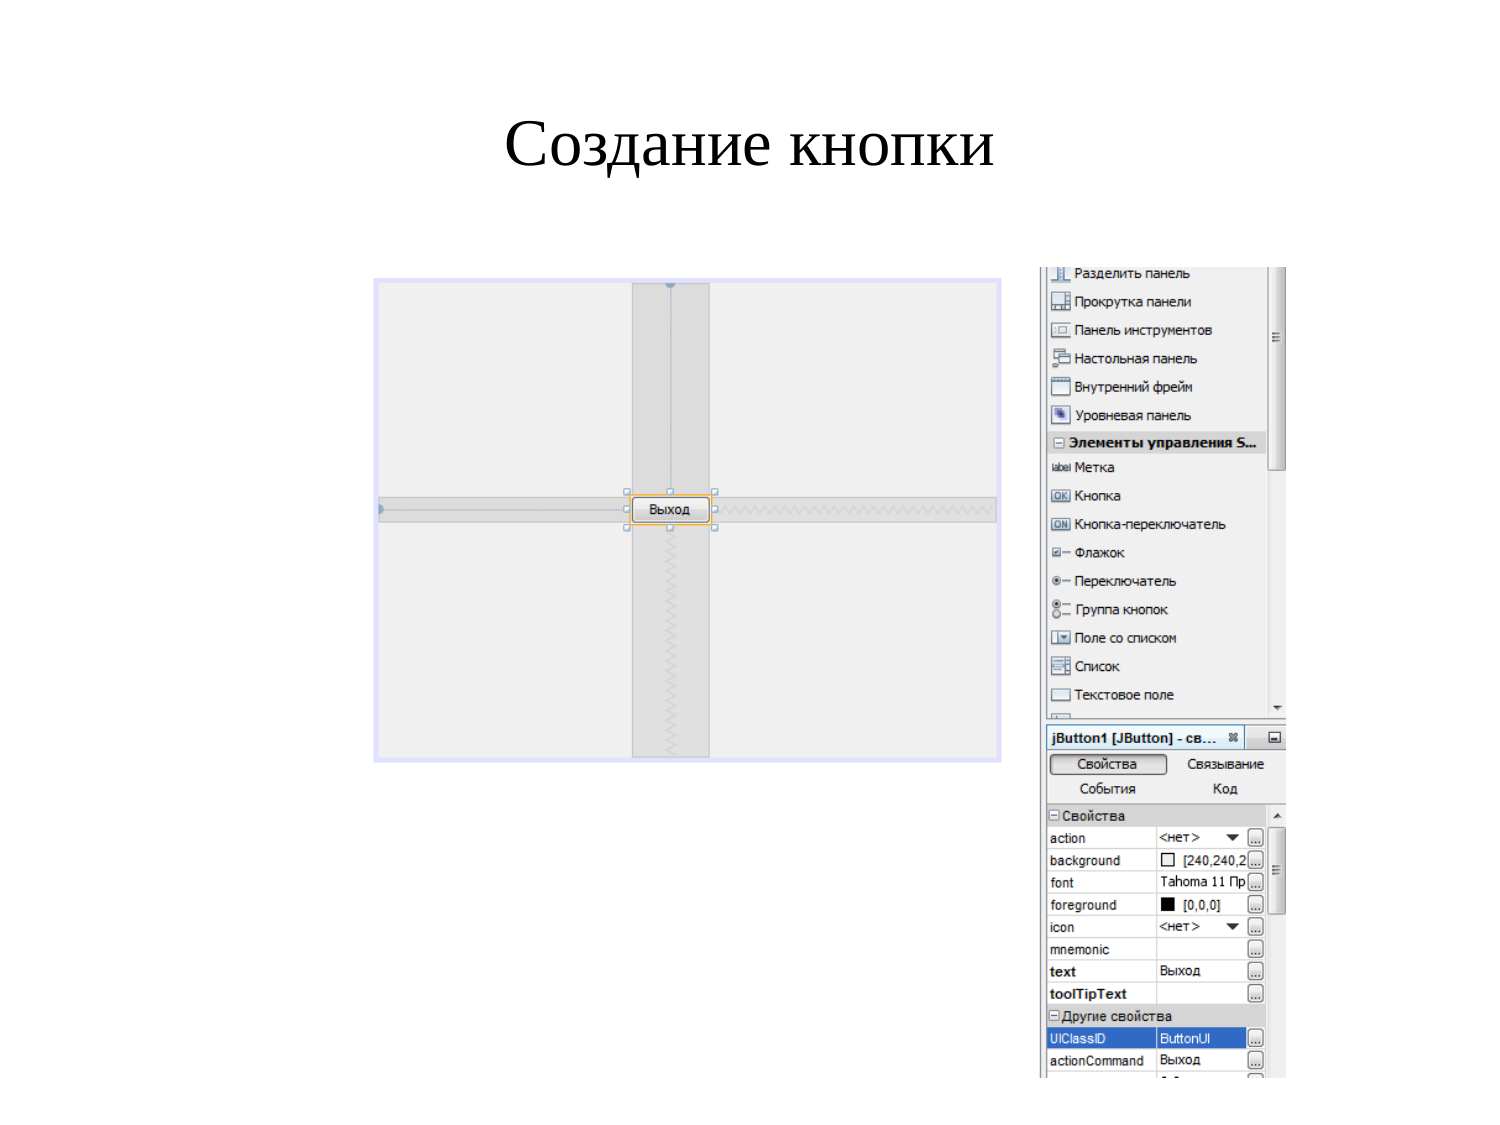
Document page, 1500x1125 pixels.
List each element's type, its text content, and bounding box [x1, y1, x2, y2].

title Создание кнопки [75, 45, 1425, 233]
picture [359, 266, 1286, 1078]
